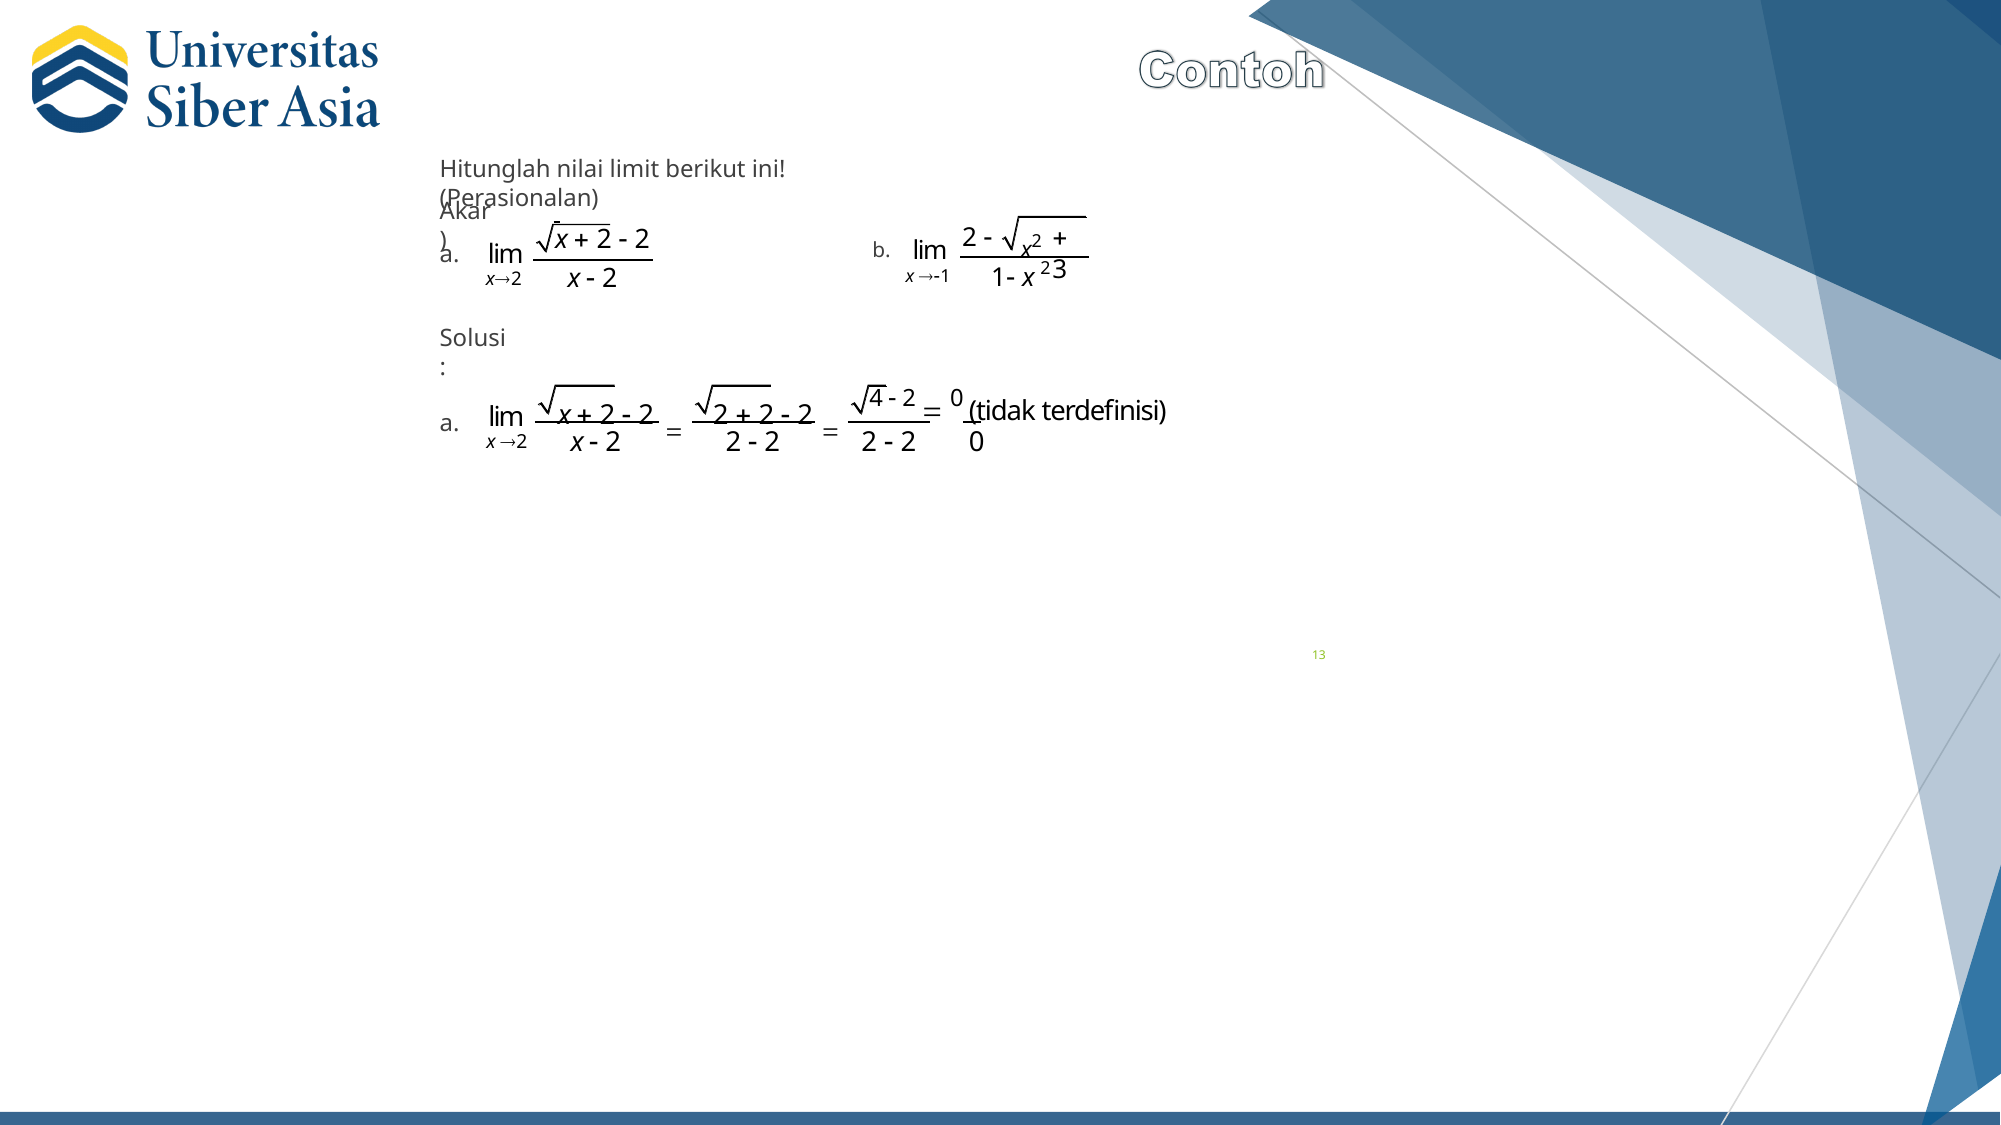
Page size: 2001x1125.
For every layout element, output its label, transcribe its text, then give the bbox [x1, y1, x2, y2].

text_box  3 [1051, 251, 1087, 284]
text_box x  2  2  [553, 381, 688, 444]
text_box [535, 223, 611, 253]
text_box Akar) [438, 194, 499, 254]
text_box 1 x [989, 258, 1040, 292]
text_box x2 [1016, 251, 1048, 258]
text_box 2  2  2  [708, 381, 844, 444]
text_box a. [438, 405, 463, 436]
text_box lim x 2 [484, 399, 528, 453]
picture [32, 25, 380, 133]
text_box 2  [960, 219, 997, 252]
text_box 13 [1310, 646, 1326, 662]
text_box b. lim x 1 [871, 236, 956, 286]
text_box 2 [1039, 254, 1051, 278]
text_box 2  2 [724, 422, 783, 457]
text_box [1001, 215, 1087, 251]
text_box Hitunglah nilai limit berikut ini! (Perasionalan) [438, 152, 944, 212]
text_box x  2  2 [552, 194, 653, 255]
text_box x  2 [569, 422, 627, 457]
text_box x  2 [566, 260, 622, 294]
text_box a. [438, 236, 463, 267]
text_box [537, 384, 616, 415]
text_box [694, 384, 772, 415]
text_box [850, 384, 887, 415]
text_box 4  2  0 (tidak terdefinisi) 2  2 0 [857, 399, 1186, 457]
text_box lim x2 [484, 238, 526, 290]
text_box x2 [1016, 207, 1048, 215]
text_box Solusi: [438, 321, 511, 381]
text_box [1137, 47, 1327, 91]
